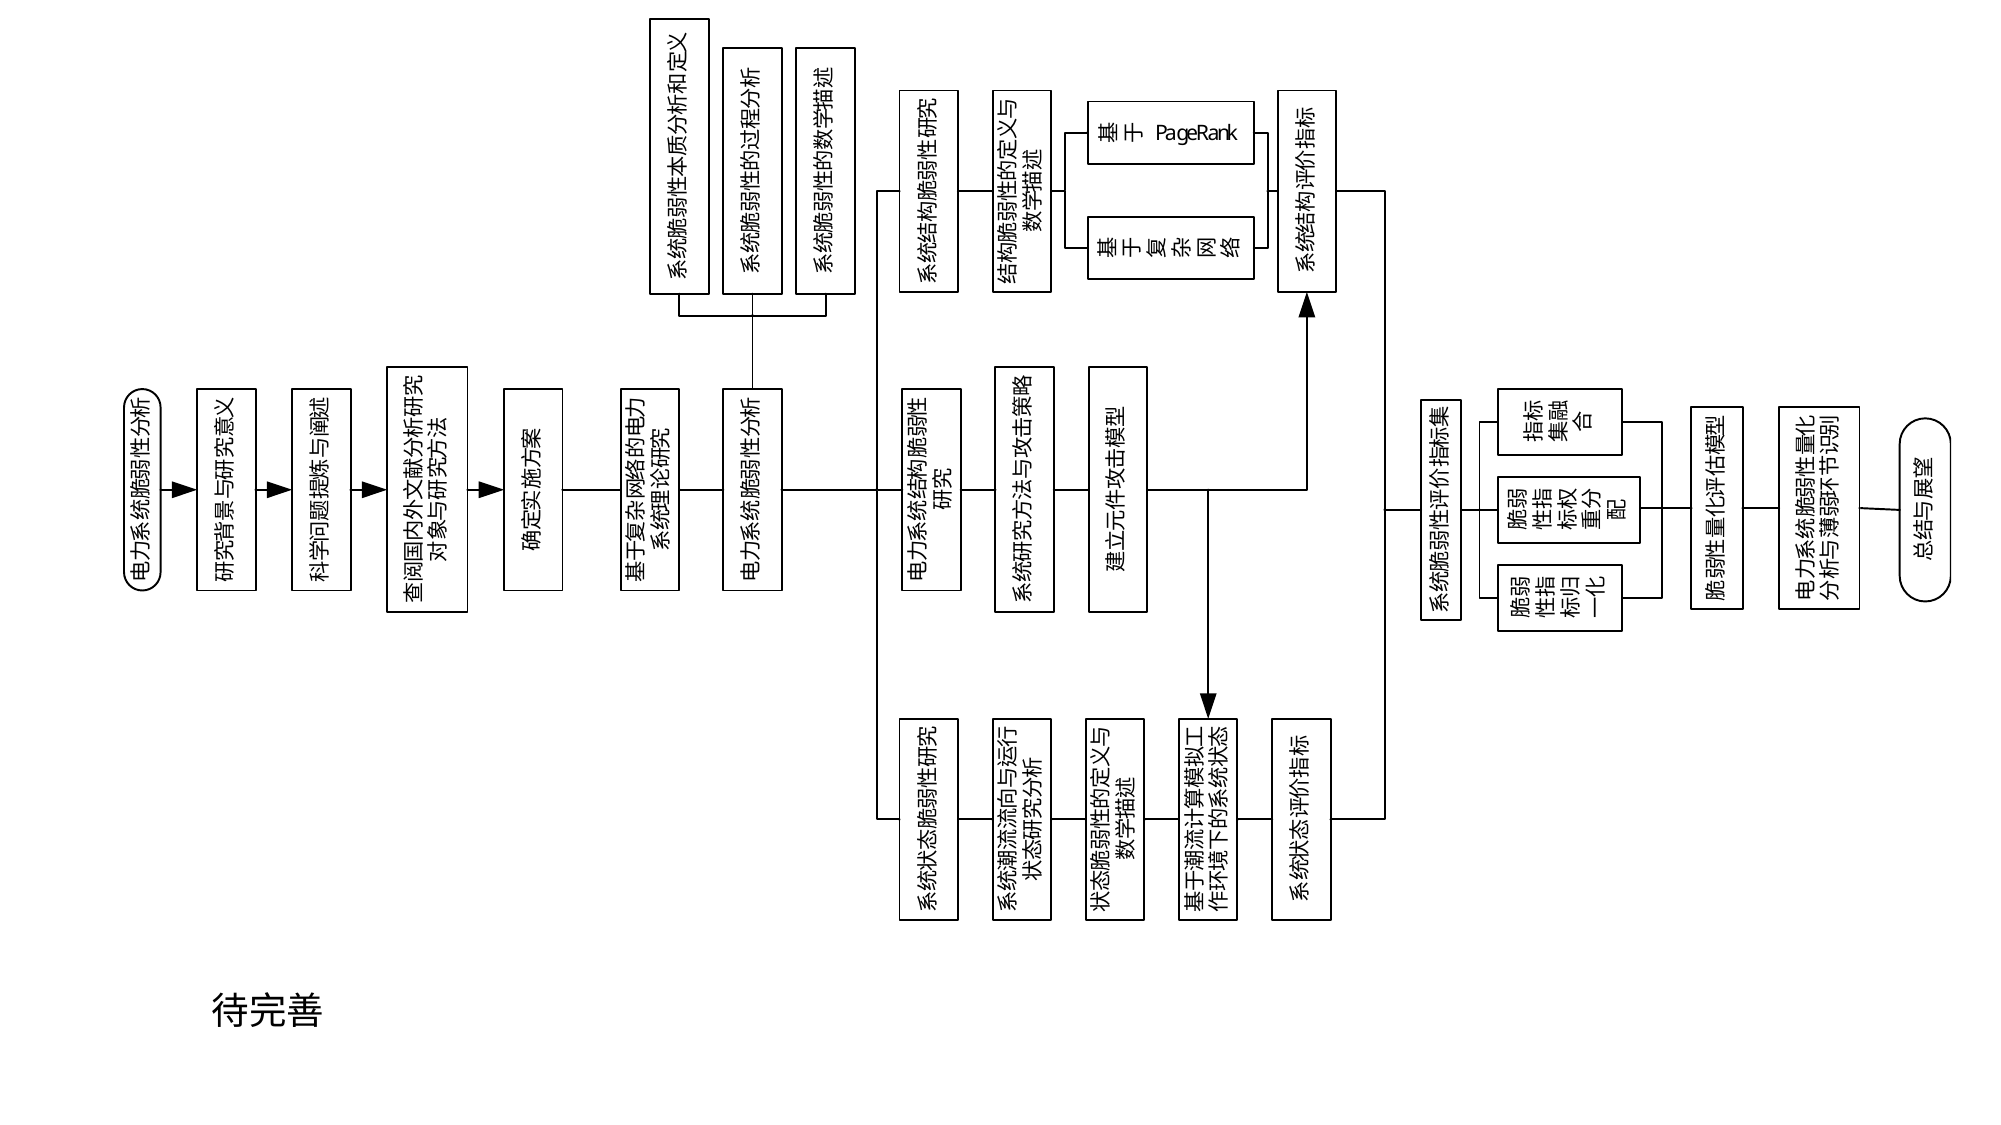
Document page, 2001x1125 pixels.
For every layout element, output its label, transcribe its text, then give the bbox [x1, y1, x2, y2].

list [582, 0, 1490, 1125]
text_box 待完善 [197, 979, 428, 1040]
